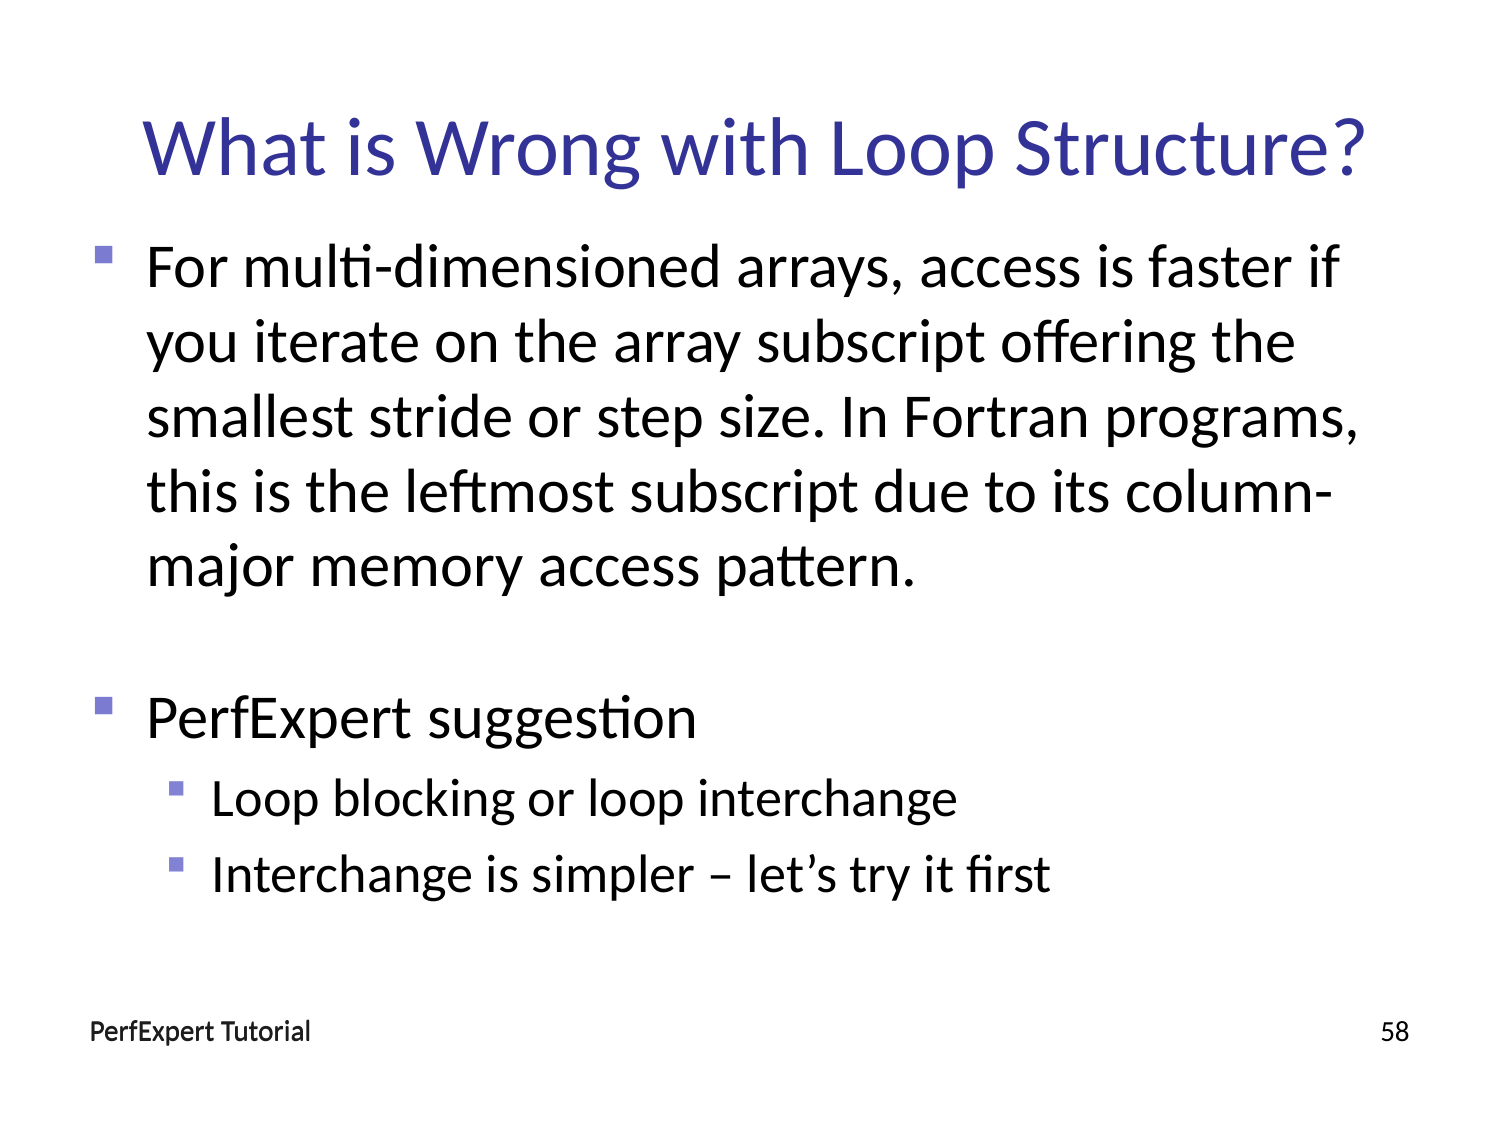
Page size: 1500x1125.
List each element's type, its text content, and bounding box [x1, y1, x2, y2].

slide_number 58 [1113, 979, 1426, 1055]
list For multi-dimensioned arrays, access is faster if you iterate on the array subscript offering the smallest stride or step size. In Fortran programs, this is the leftmost subscript due to its column-major memory access pattern. PerfExpert suggestion Loop blocking or loop interchange Interchange is simpler – let’s try it first [74, 216, 1425, 953]
title What is Wrong with Loop Structure? [74, 89, 1426, 195]
text_box PerfExpert Tutorial [74, 979, 1113, 1055]
